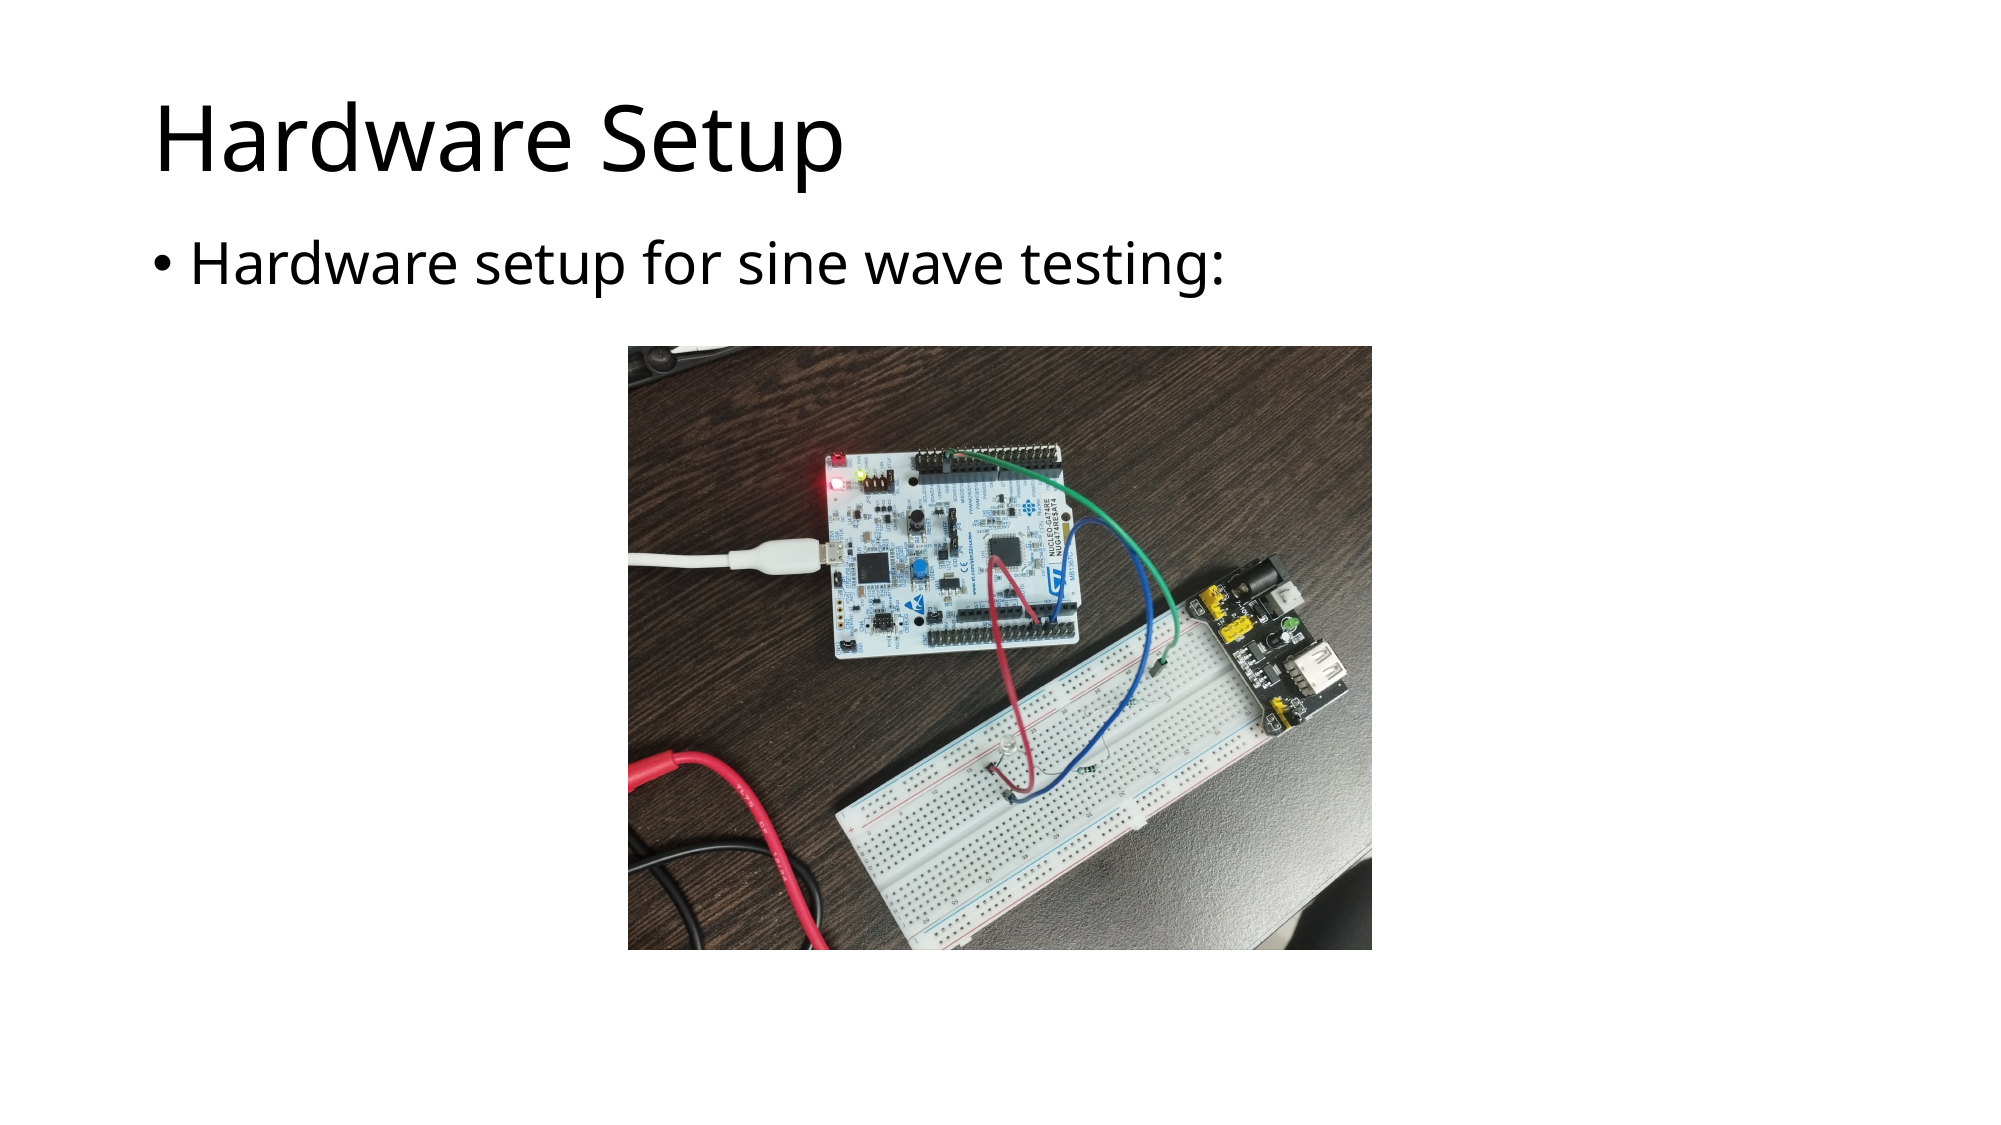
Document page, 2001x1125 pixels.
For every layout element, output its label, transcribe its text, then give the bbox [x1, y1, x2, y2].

picture [628, 345, 1372, 950]
title Hardware Setup [137, 59, 1863, 225]
list Hardware setup for sine wave testing: [137, 227, 1863, 1014]
